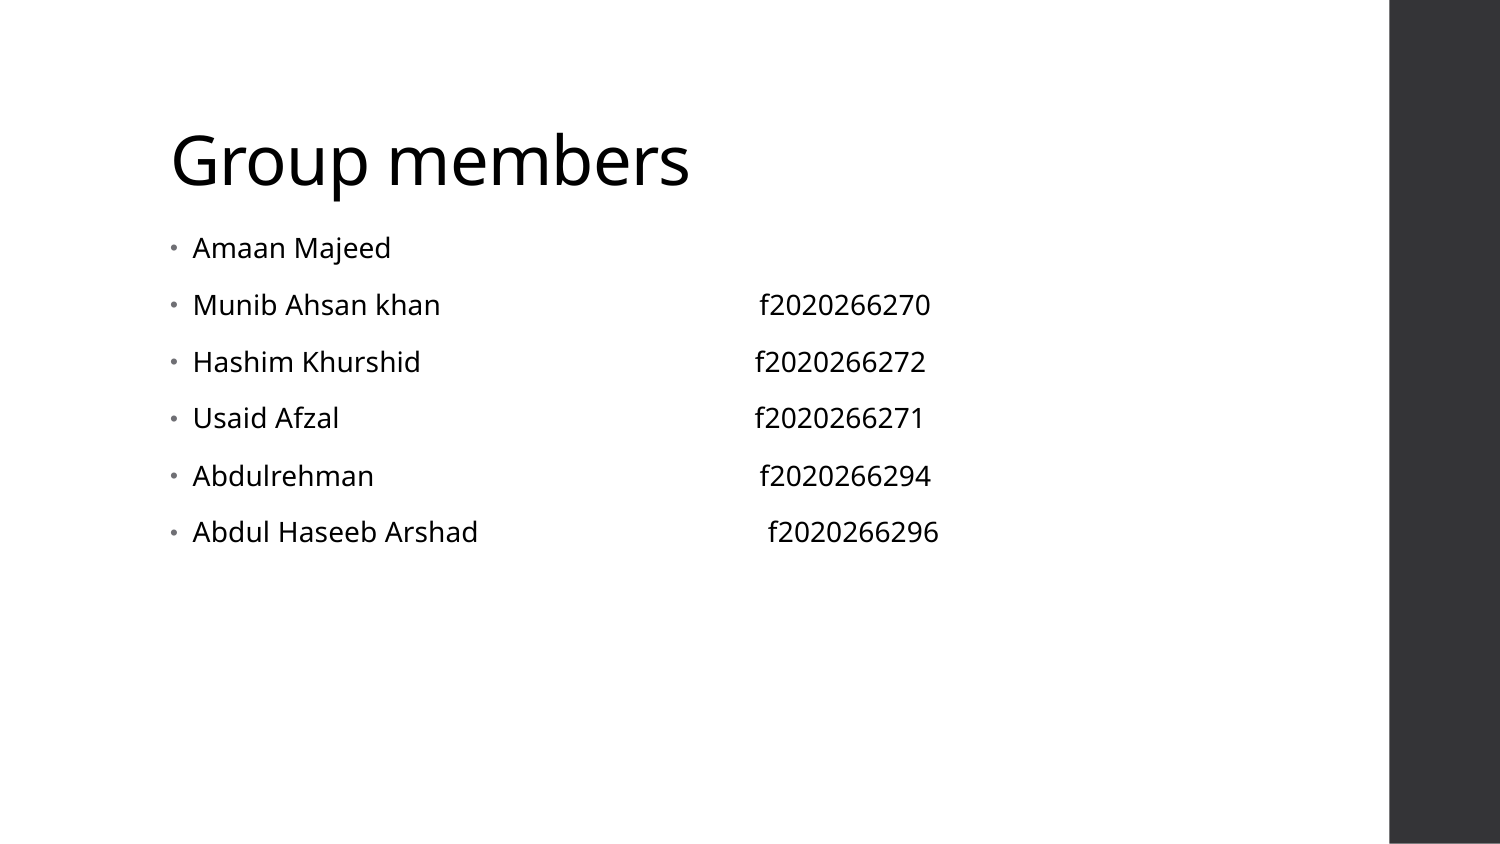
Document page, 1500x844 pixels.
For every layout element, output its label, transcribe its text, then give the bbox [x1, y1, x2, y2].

title Group members [155, 45, 1348, 209]
list Amaan Majeed Munib Ahsan khan f2020266270 Hashim Khurshid f2020266272 Usaid Afzal f2020266271 Abdulrehman f2020266294 Abdul Haseeb Arshad f2020266296 [155, 225, 1213, 761]
